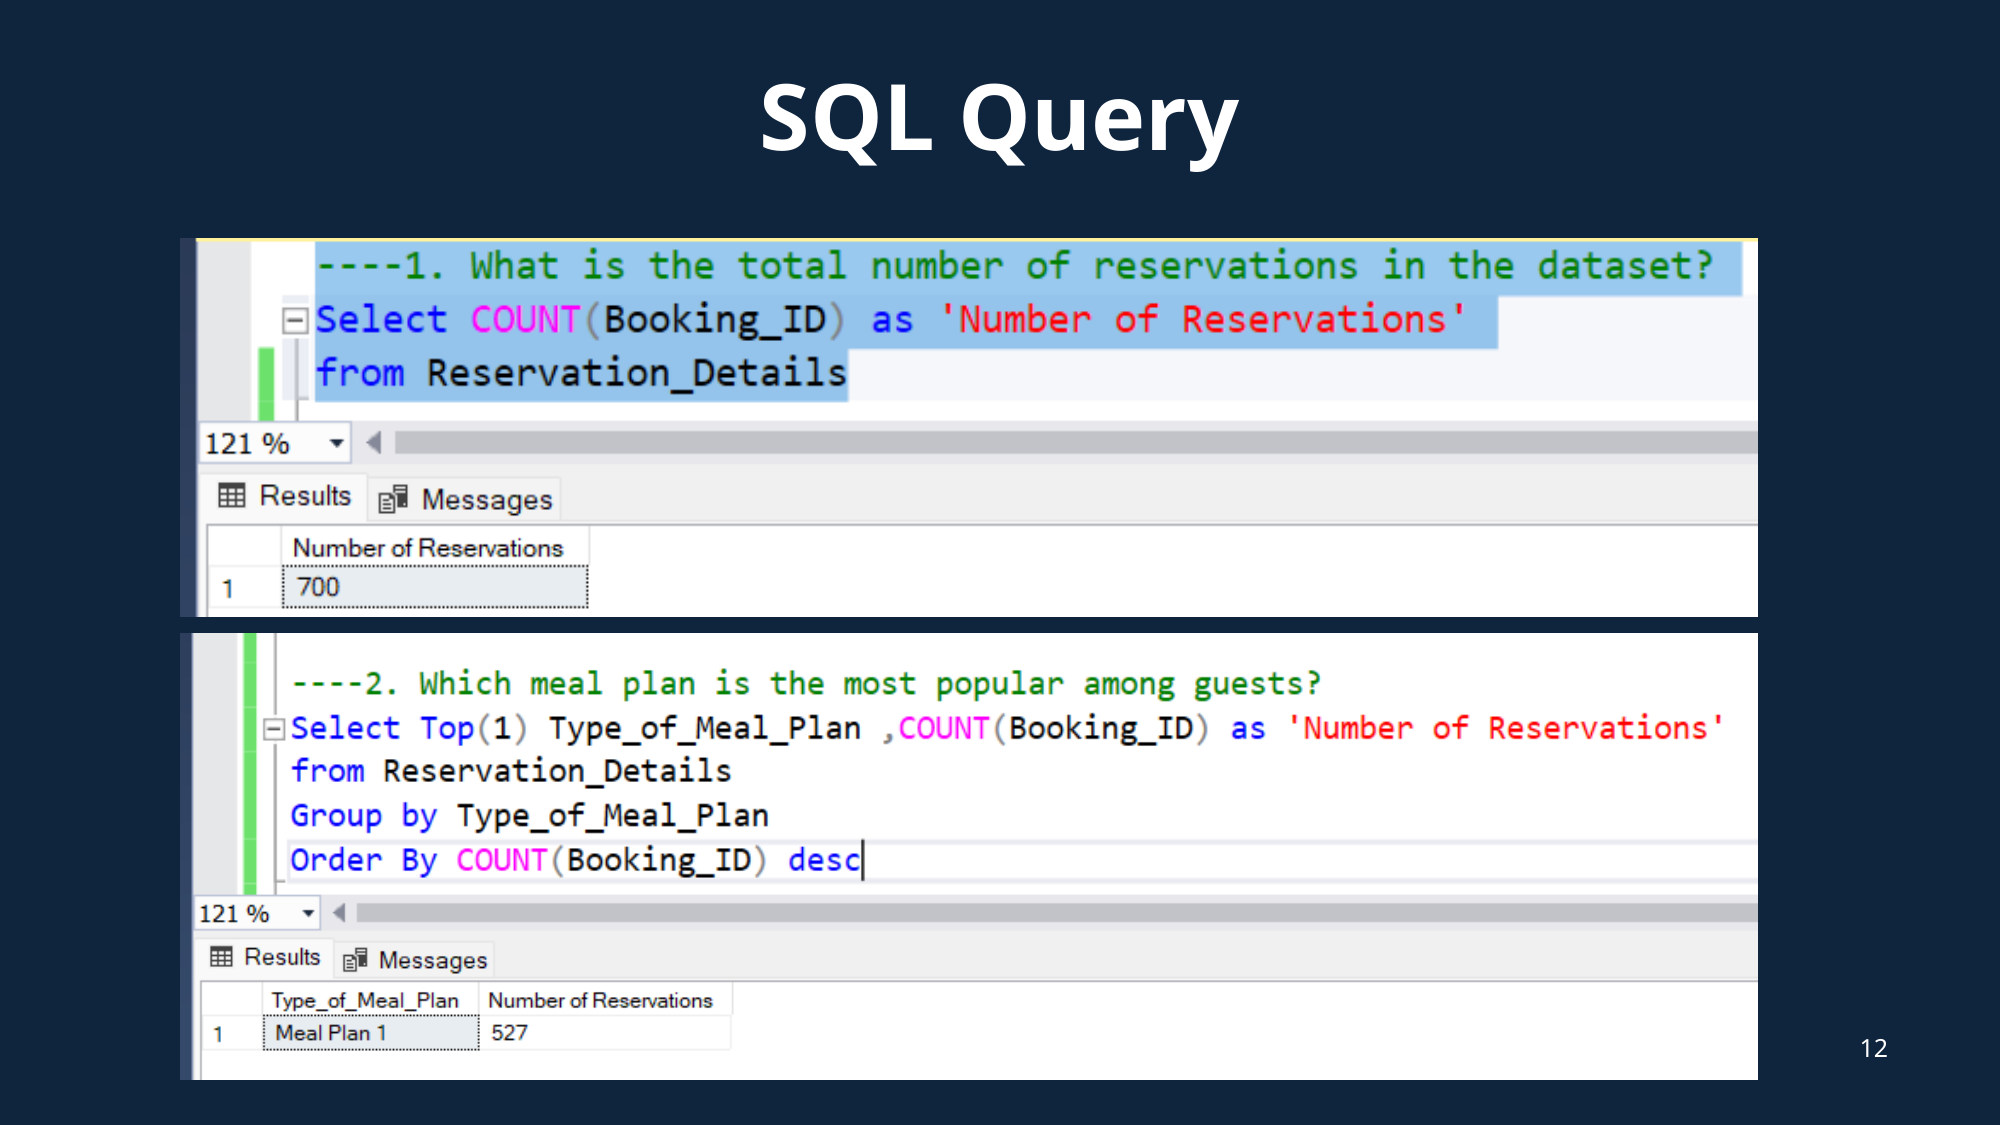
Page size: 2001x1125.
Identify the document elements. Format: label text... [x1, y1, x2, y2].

text_box 12 [1836, 1019, 1912, 1080]
picture [180, 238, 1758, 617]
title SQL Query [137, 59, 1863, 182]
picture [180, 633, 1758, 1080]
